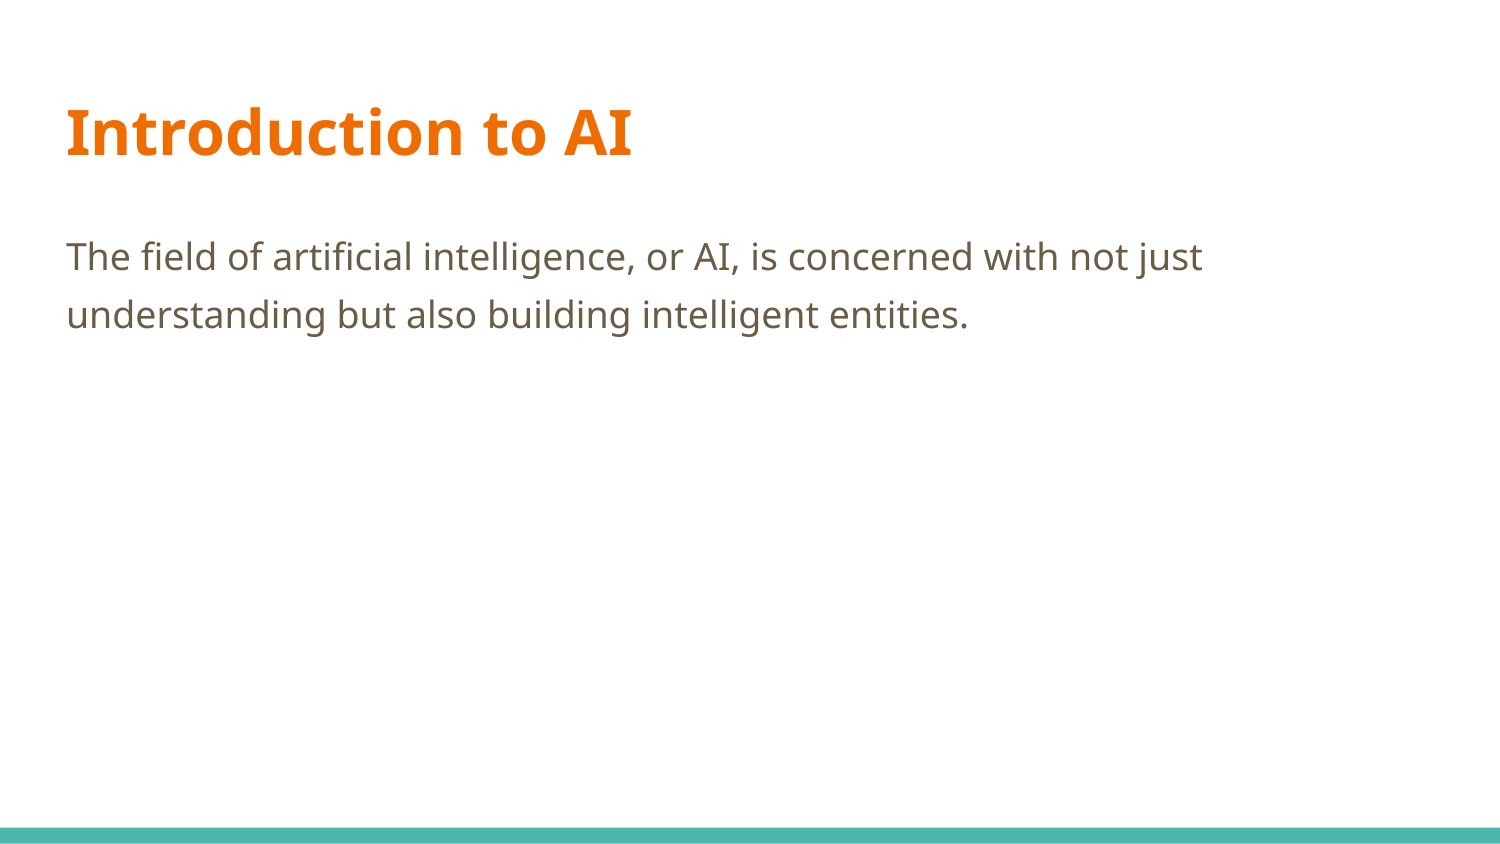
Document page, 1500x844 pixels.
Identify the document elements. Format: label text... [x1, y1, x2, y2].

title Introduction to AI [51, 72, 1449, 189]
list The field of artificial intelligence, or AI, is concerned with not just understanding but also building intelligent entities. [51, 207, 1449, 750]
